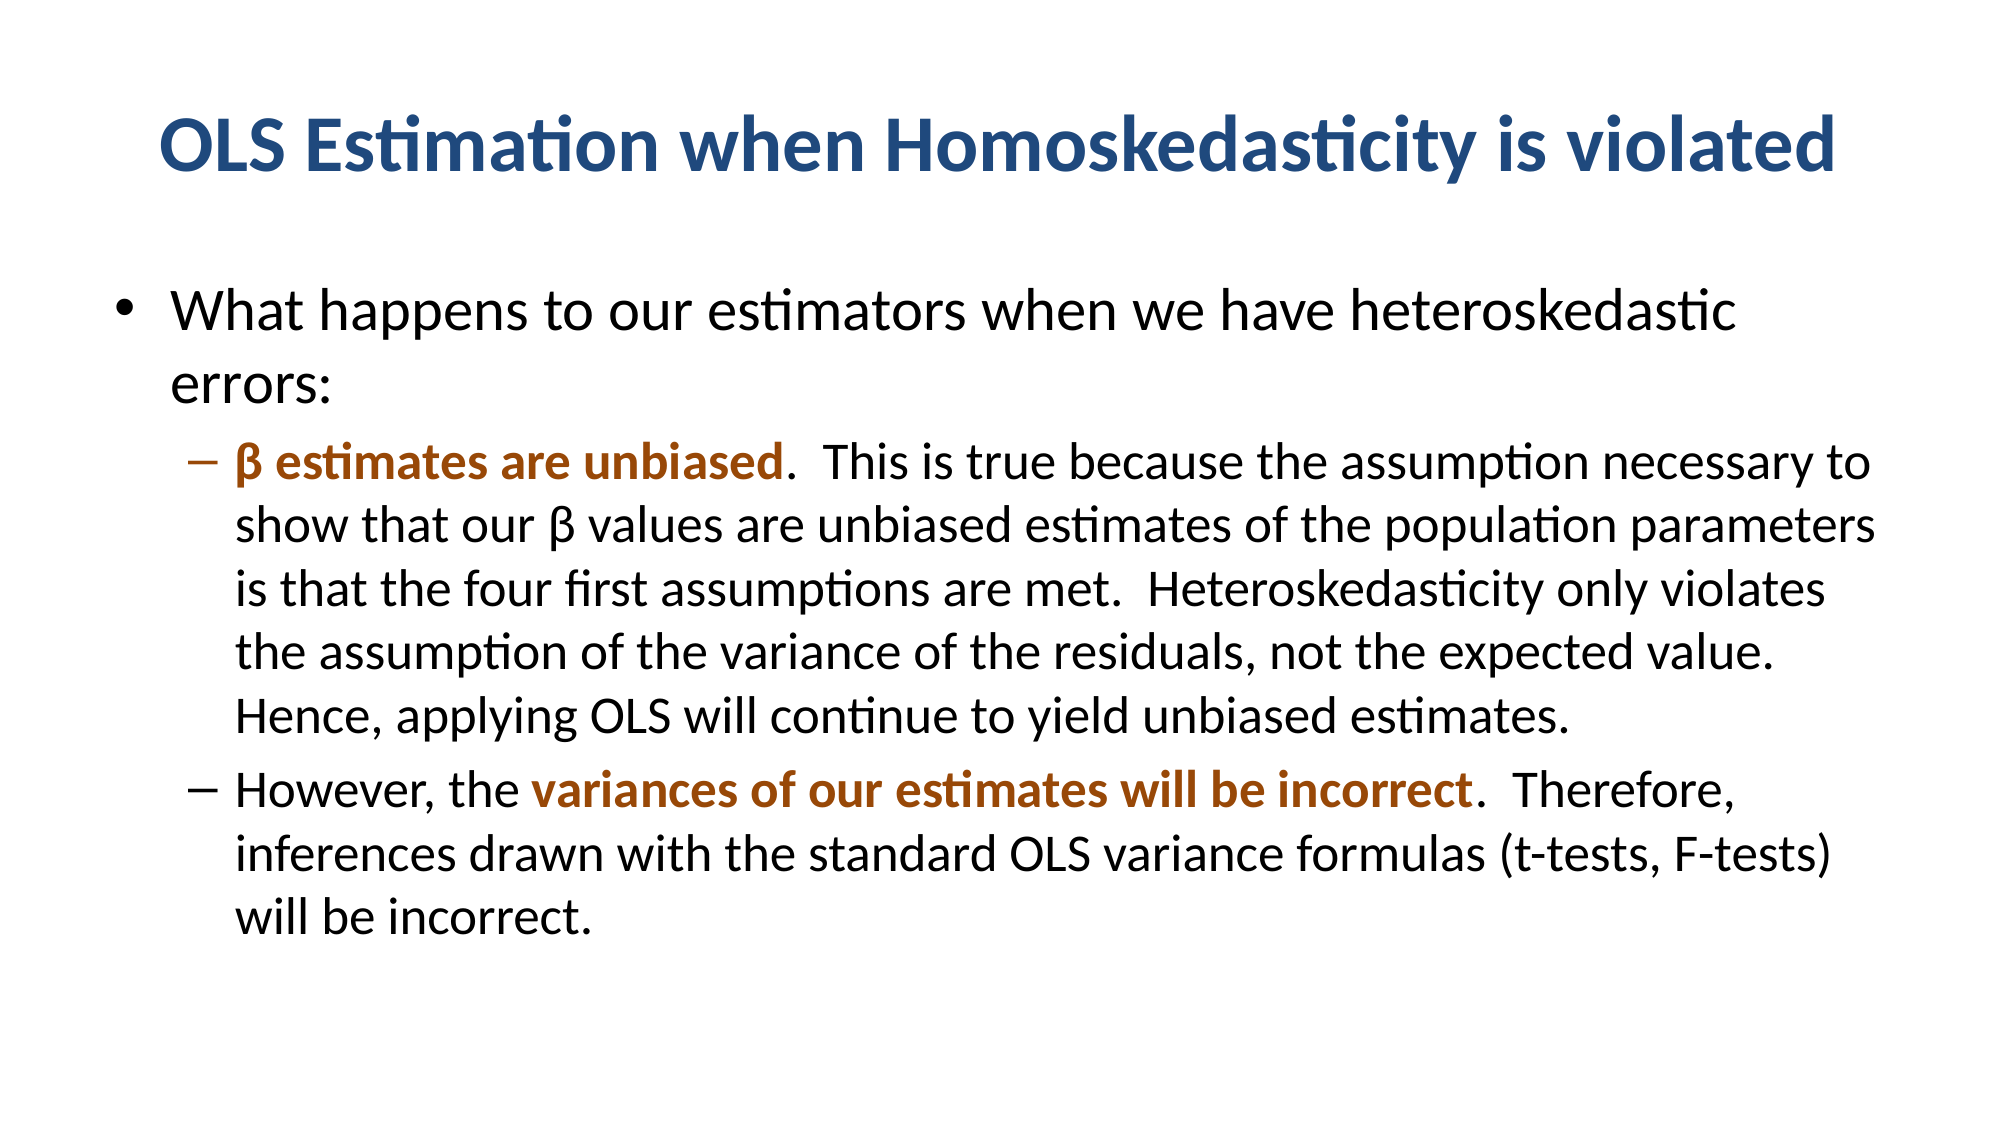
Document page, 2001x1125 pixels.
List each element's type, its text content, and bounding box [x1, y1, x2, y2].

list What happens to our estimators when we have heteroskedastic errors: β estimates are unbiased. This is true because the assumption necessary to show that our β values are unbiased estimates of the population parameters is that the four first assumptions are met. Heteroskedasticity only violates the assumption of the variance of the residuals, not the expected value. Hence, applying OLS will continue to yield unbiased estimates. However, the variances of our estimates will be incorrect. Therefore, inferences drawn with the standard OLS variance formulas (t-tests, F-tests) will be incorrect. [99, 262, 1900, 1005]
title OLS Estimation when Homoskedasticity is violated [99, 45, 1900, 233]
